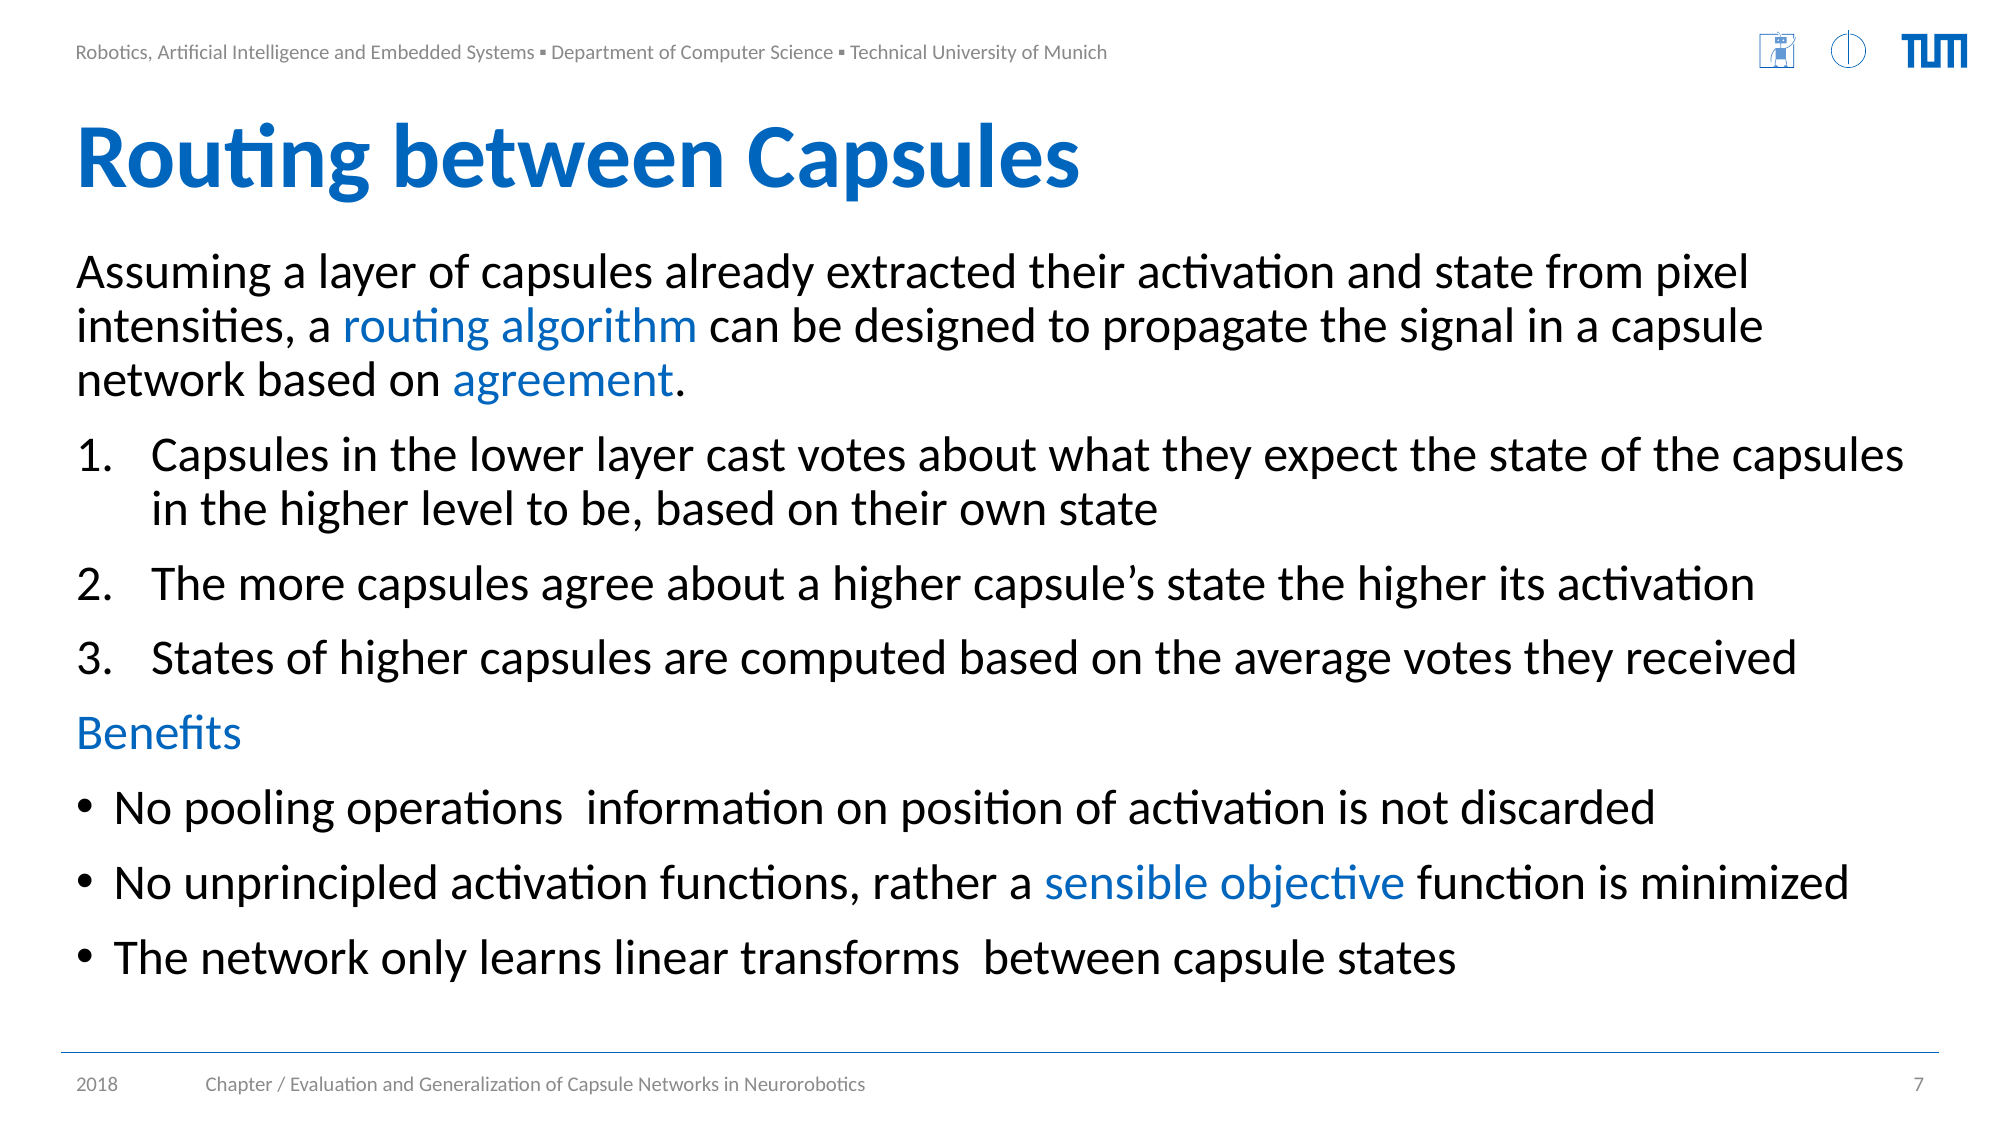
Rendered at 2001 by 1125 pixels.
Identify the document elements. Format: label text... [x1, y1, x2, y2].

title Routing between Capsules [60, 102, 1940, 214]
footer Chapter / Evaluation and Generalization of Capsule Networks in Neurorobotics [190, 1065, 1482, 1101]
slide_number 7 [1850, 1065, 1940, 1101]
slide_number 2018 [61, 1065, 176, 1101]
